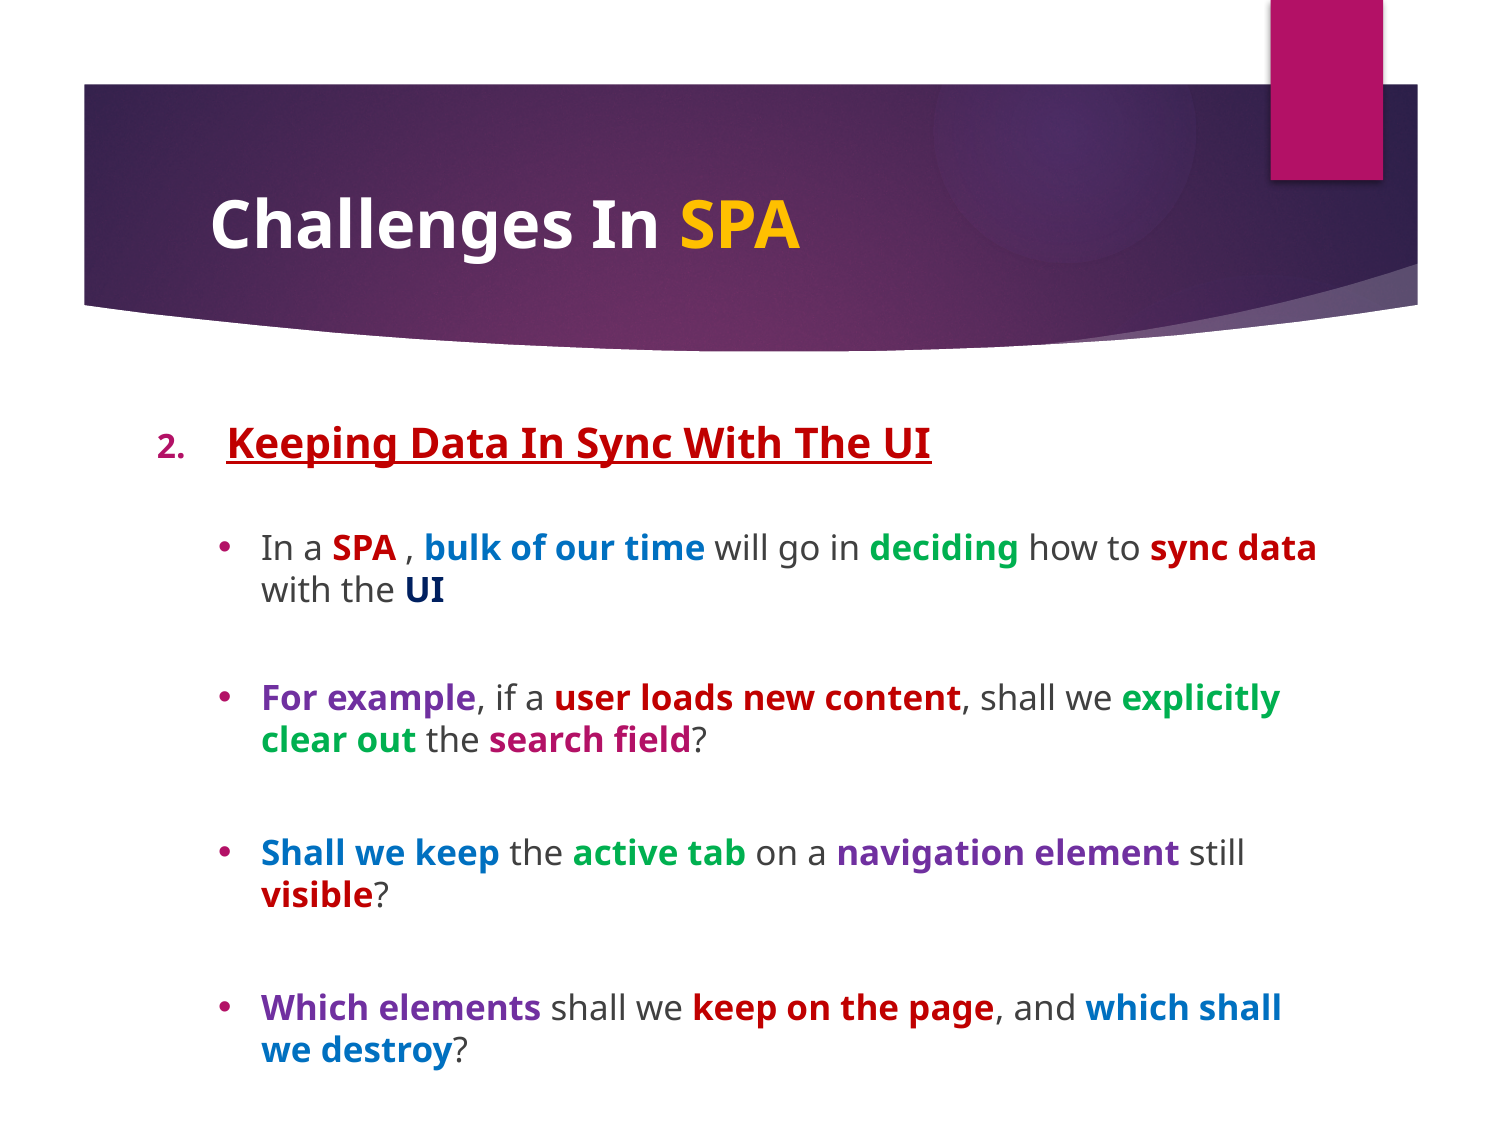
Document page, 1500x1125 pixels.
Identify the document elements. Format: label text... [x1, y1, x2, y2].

list Keeping Data In Sync With The UI In a SPA , bulk of our time will go in deciding how to sync data with the UI For example, if a user loads new content, shall we explicitly clear out the search field? Shall we keep the active tab on a navigation element still visible? Which elements shall we keep on the page, and which shall we destroy? [141, 408, 1341, 1083]
title [46, 23, 1447, 186]
text_box Challenges In SPA [194, 104, 1192, 270]
